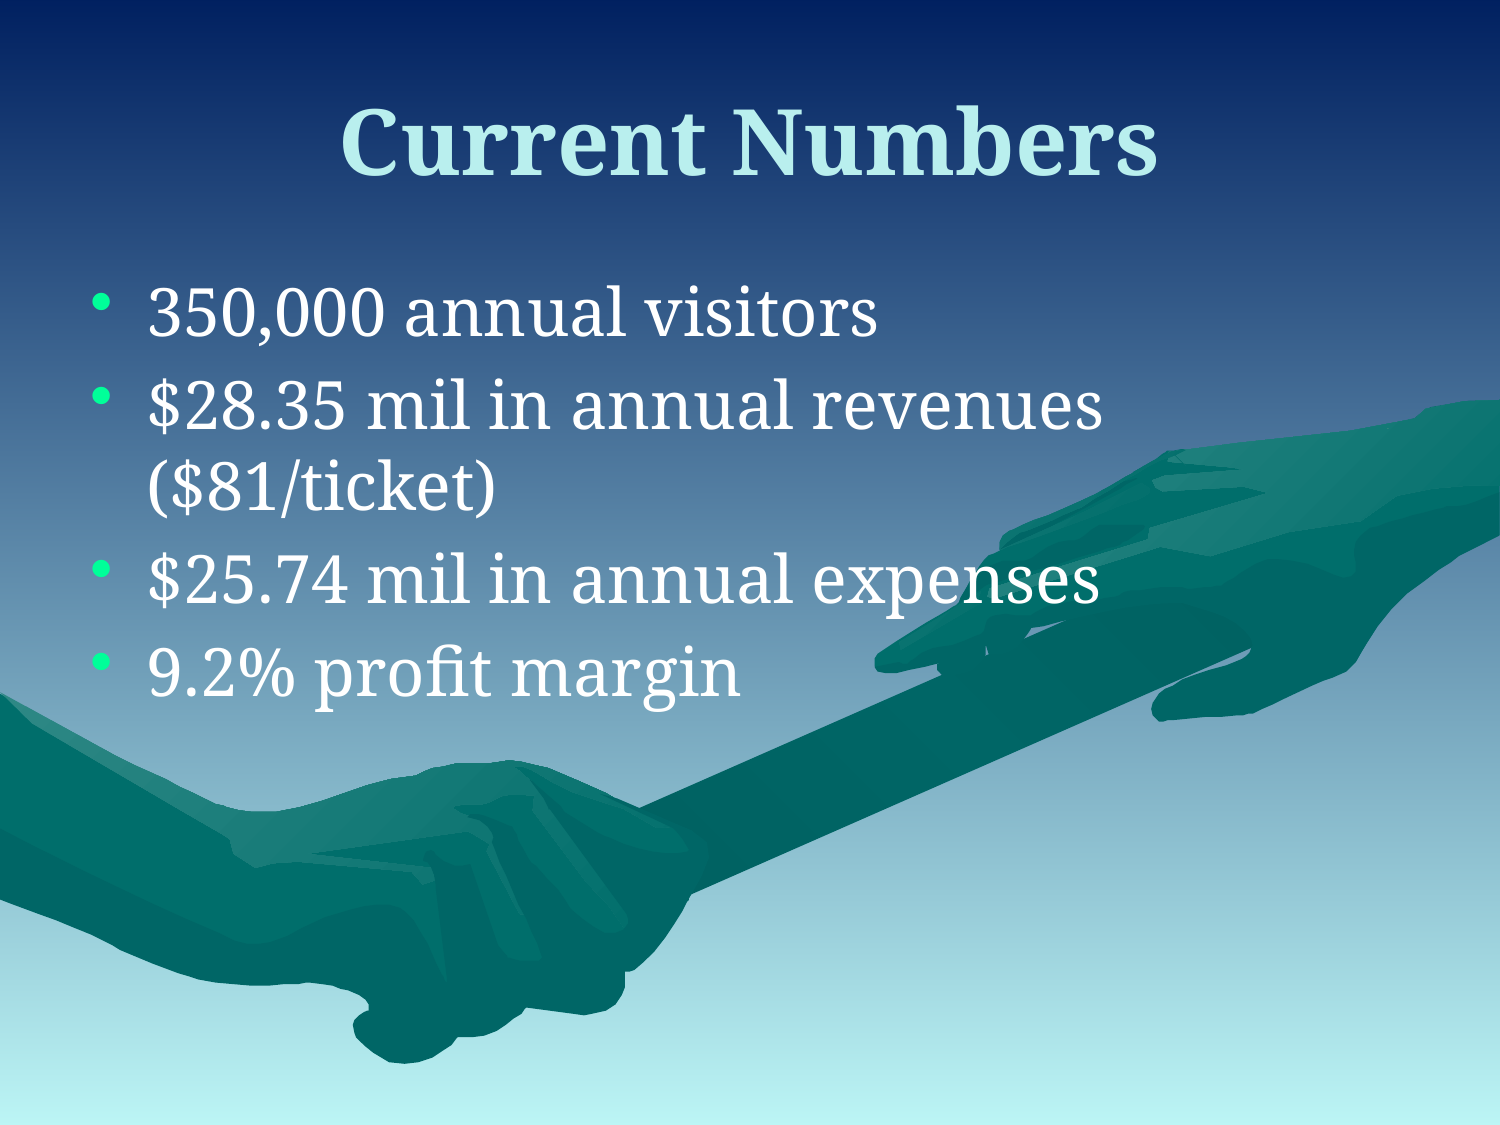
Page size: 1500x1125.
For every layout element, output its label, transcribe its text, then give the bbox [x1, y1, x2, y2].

title Current Numbers [75, 45, 1425, 233]
list 350,000 annual visitors $28.35 mil in annual revenues ($81/ticket) $25.74 mil in annual expenses 9.2% profit margin [75, 262, 1425, 1000]
